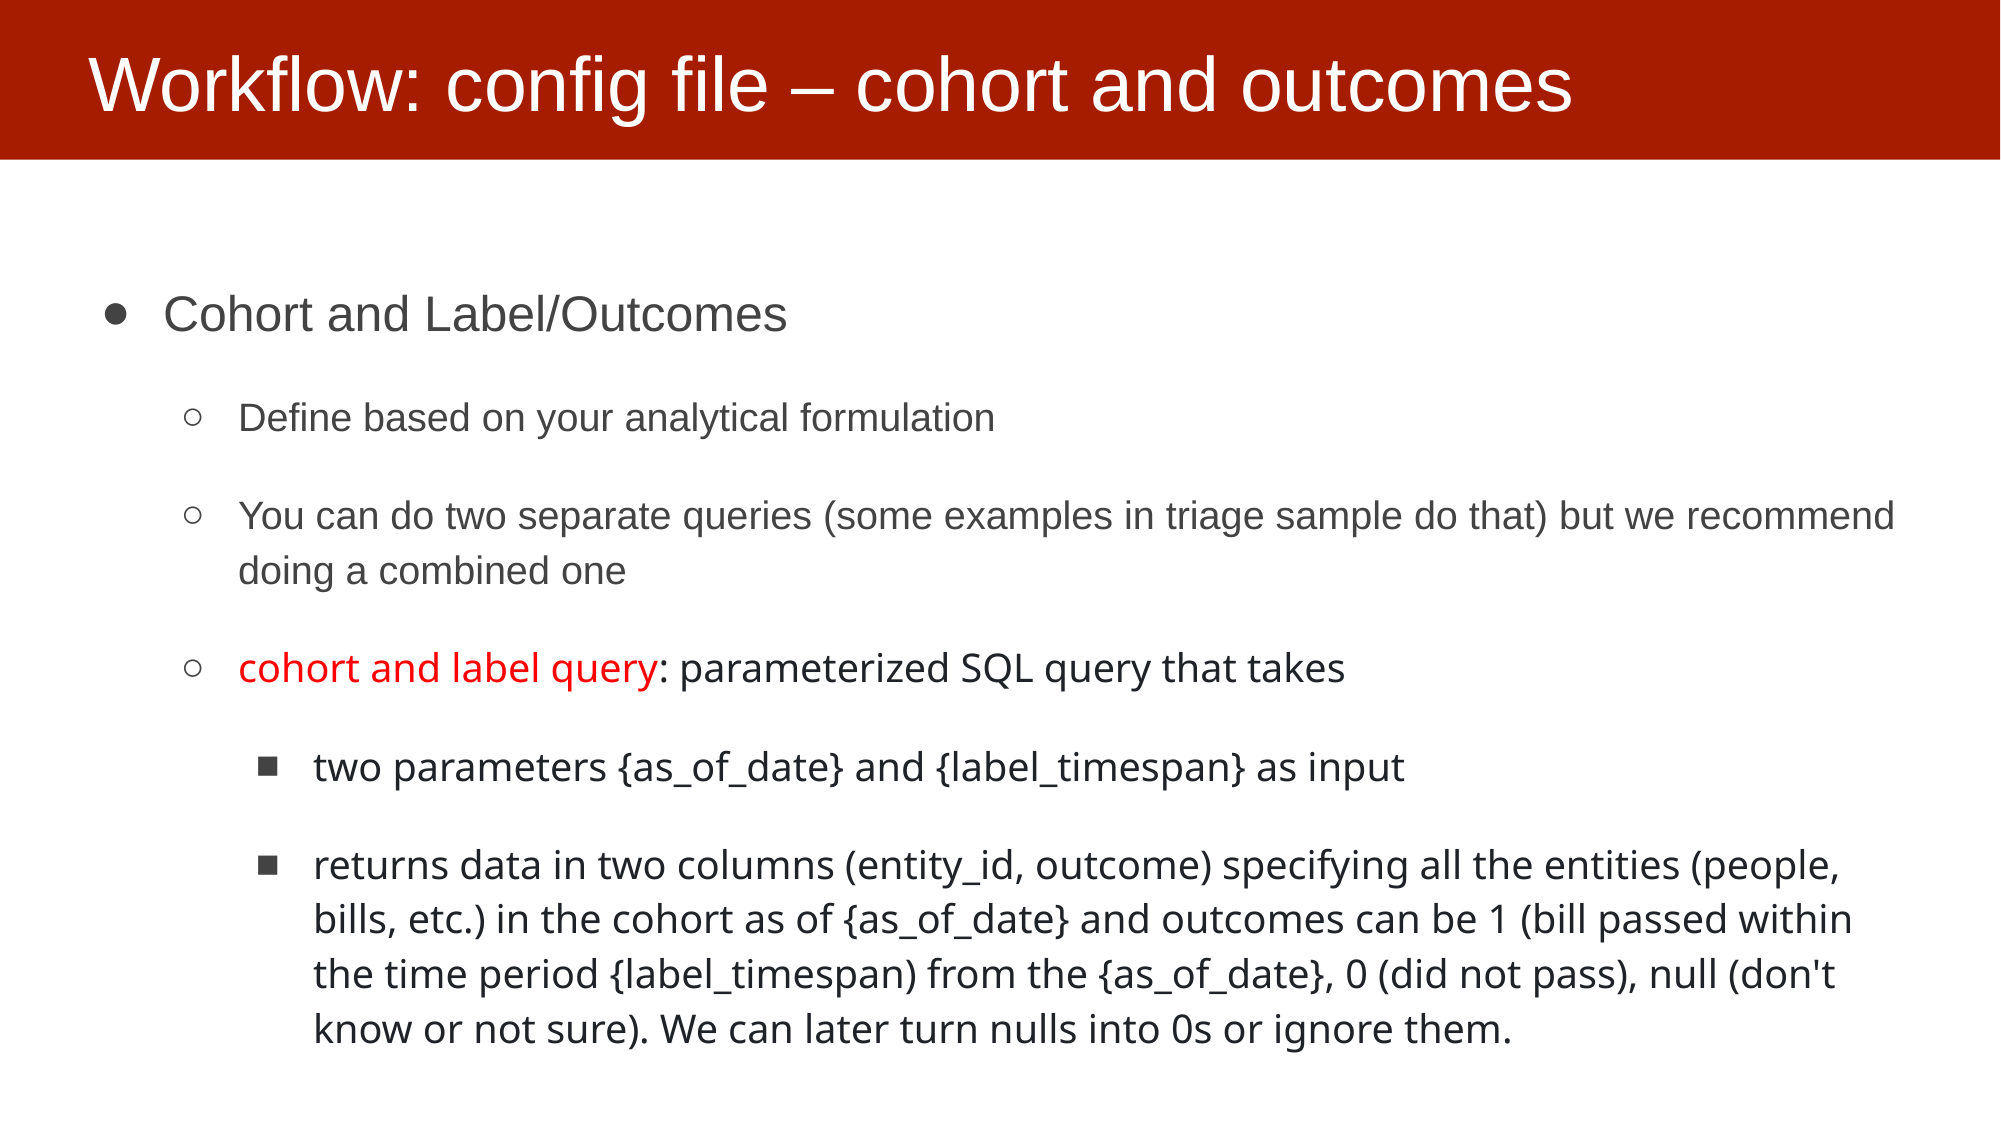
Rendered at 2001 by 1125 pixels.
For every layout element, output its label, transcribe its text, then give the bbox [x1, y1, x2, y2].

list Cohort and Label/Outcomes Define based on your analytical formulation You can do two separate queries (some examples in triage sample do that) but we recommend doing a combined one cohort and label query: parameterized SQL query that takes two parameters {as_of_date} and {label_timespan} as input returns data in two columns (entity_id, outcome) specifying all the entities (people, bills, etc.) in the cohort as of {as_of_date} and outcomes can be 1 (bill passed within the time period {label_timespan) from the {as_of_date}, 0 (did not pass), null (don't know or not sure). We can later turn nulls into 0s or ignore them. [68, 252, 1932, 1000]
title Workflow: config file – cohort and outcomes [68, 14, 1932, 140]
